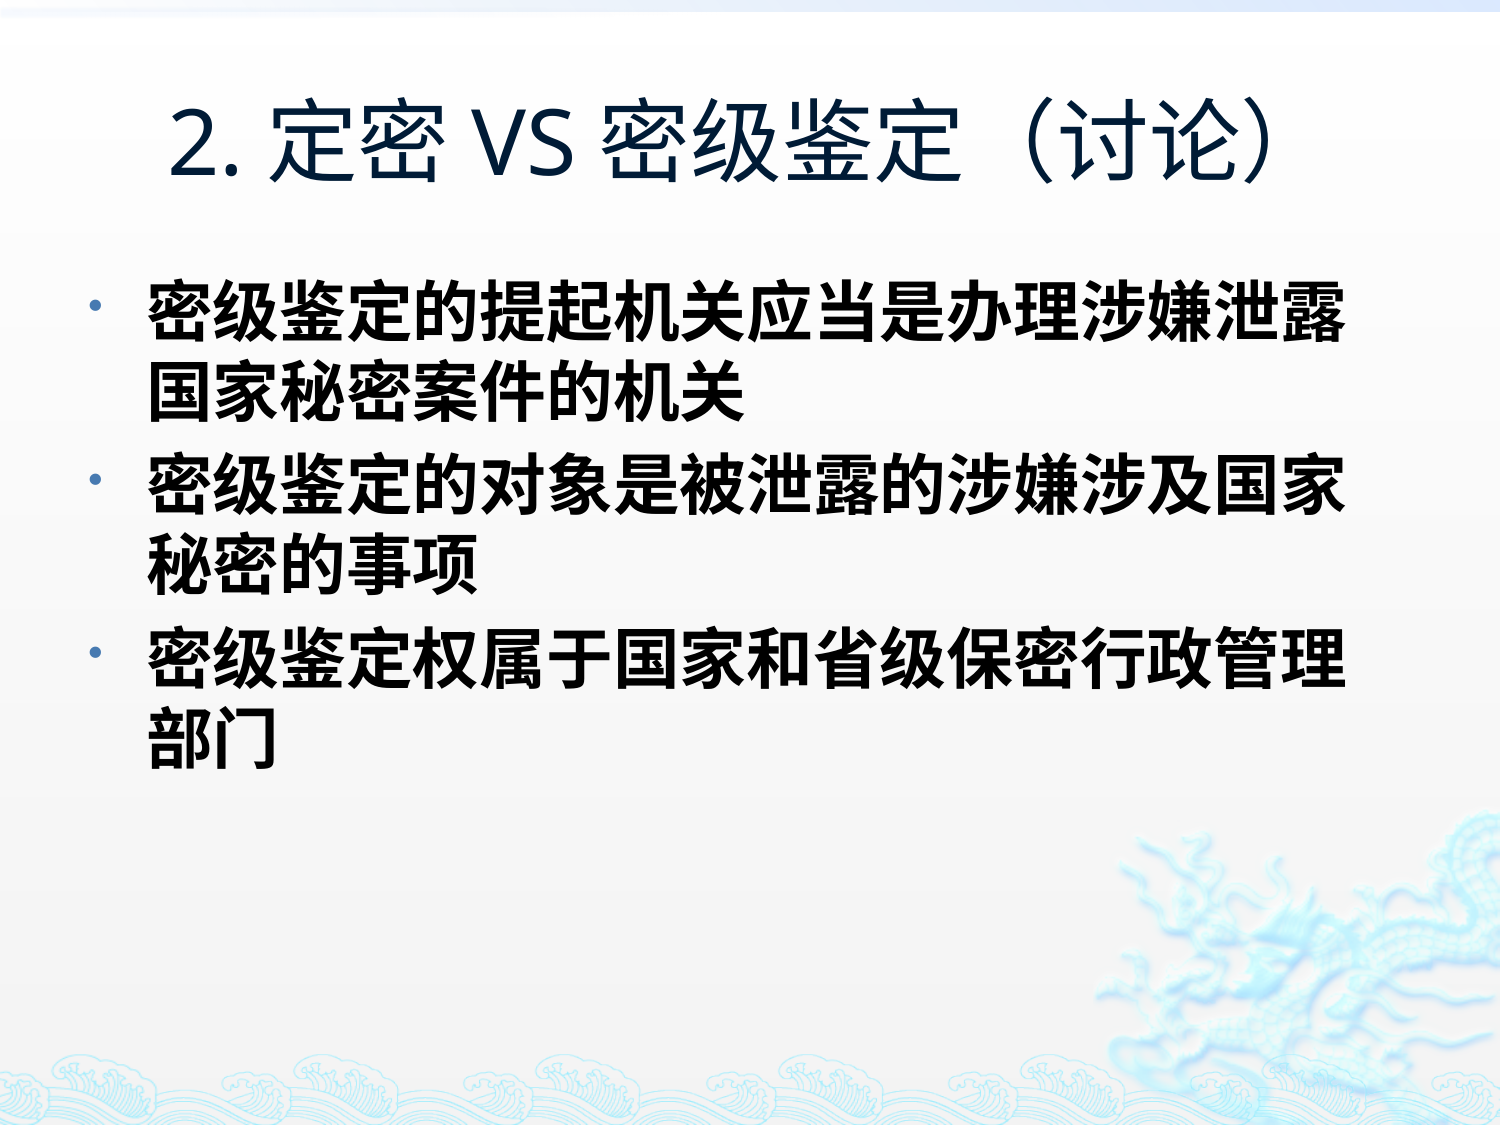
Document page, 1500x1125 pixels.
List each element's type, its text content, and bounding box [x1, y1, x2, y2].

list 密级鉴定的提起机关应当是办理涉嫌泄露国家秘密案件的机关 密级鉴定的对象是被泄露的涉嫌涉及国家秘密的事项 密级鉴定权属于国家和省级保密行政管理部门 [75, 262, 1425, 1005]
title 2.定密VS密级鉴定（讨论） [75, 45, 1425, 233]
